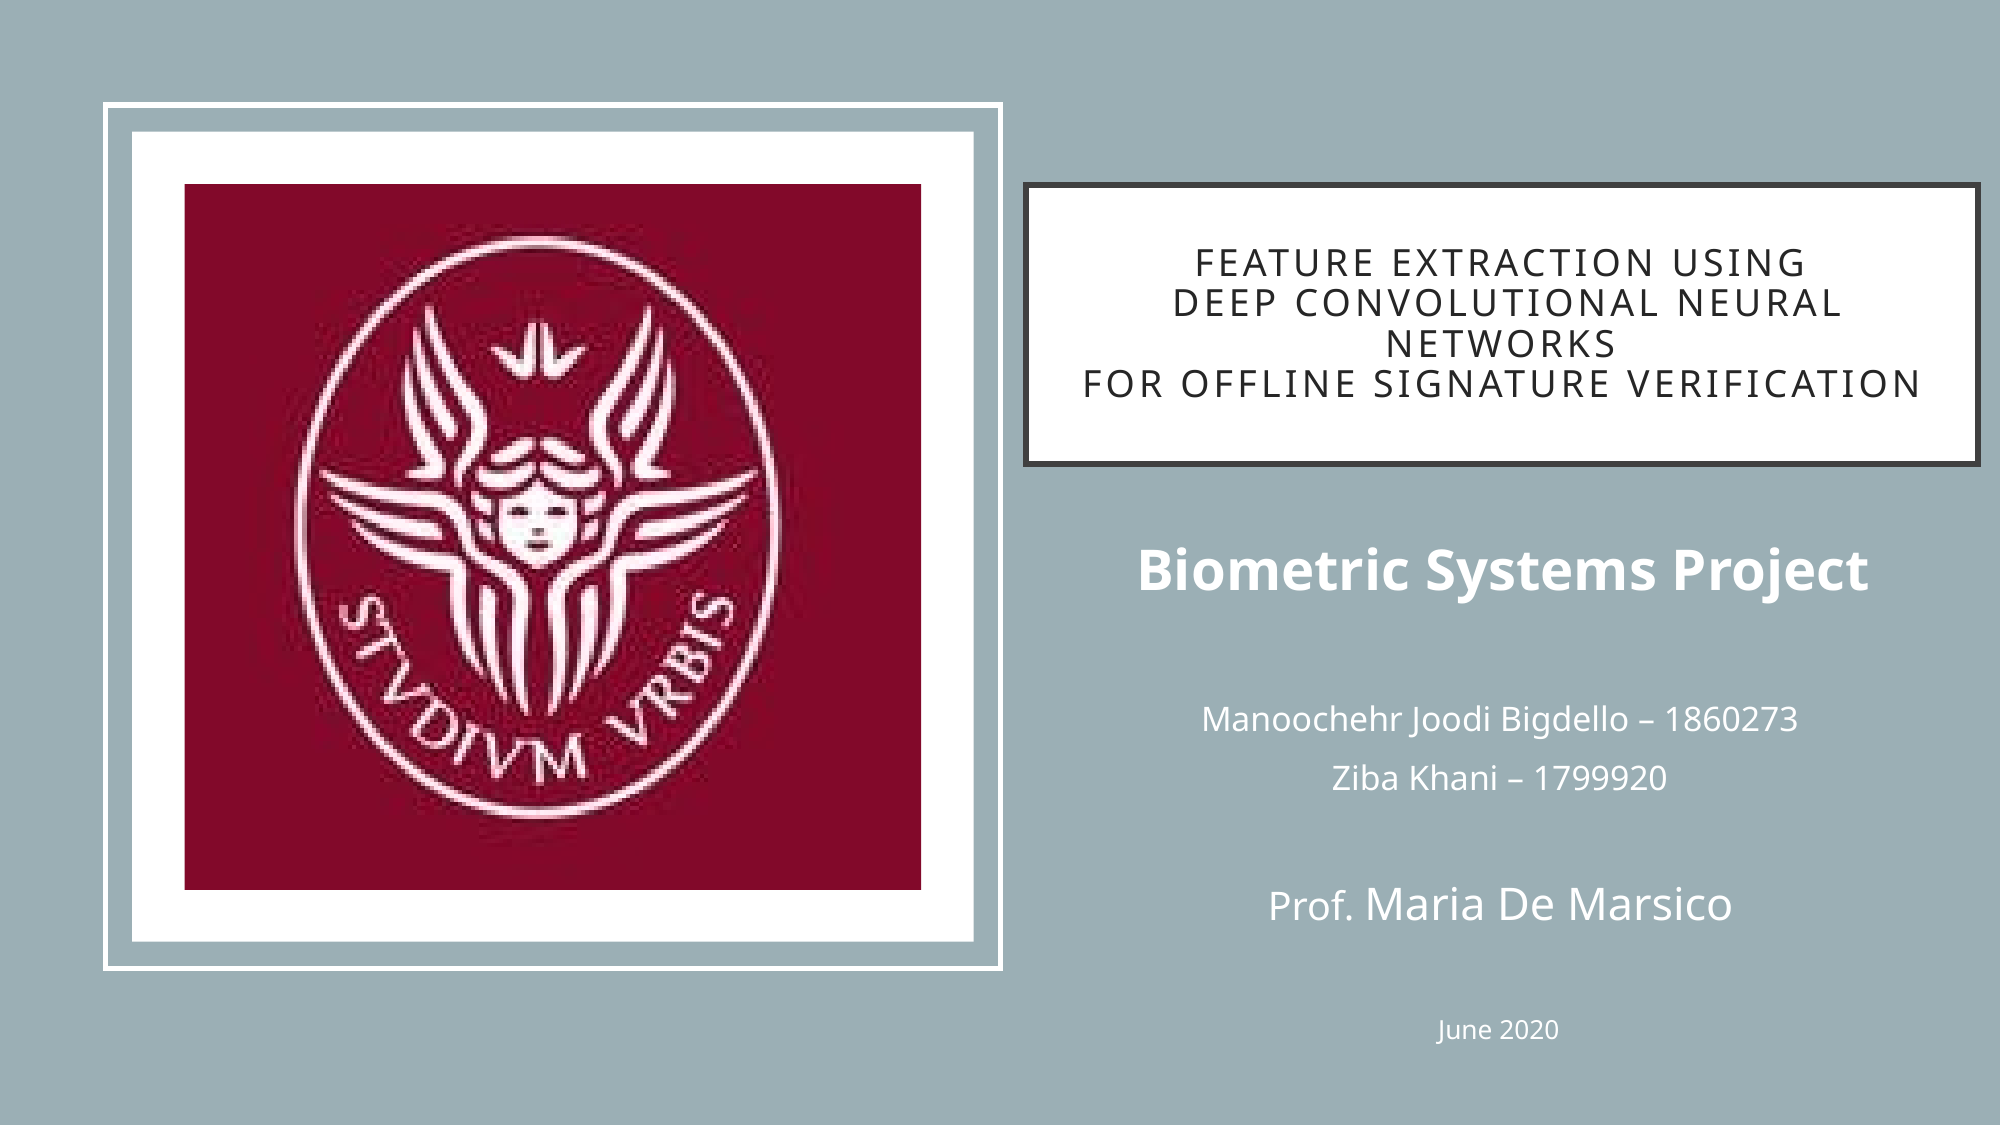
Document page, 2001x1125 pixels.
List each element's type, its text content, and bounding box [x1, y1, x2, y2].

text_box [104, 104, 1001, 969]
subtitle Biometric Systems Project Manoochehr Joodi Bigdello – 1860273 Ziba Khani – 1799920 Prof. Maria De Marsico June 2020 [1094, 526, 1895, 1061]
picture [184, 184, 922, 890]
text_box [131, 131, 975, 943]
title Feature Extraction Using Deep Convolutional Neural Networks For Offline Signature Verification [1023, 182, 1981, 467]
